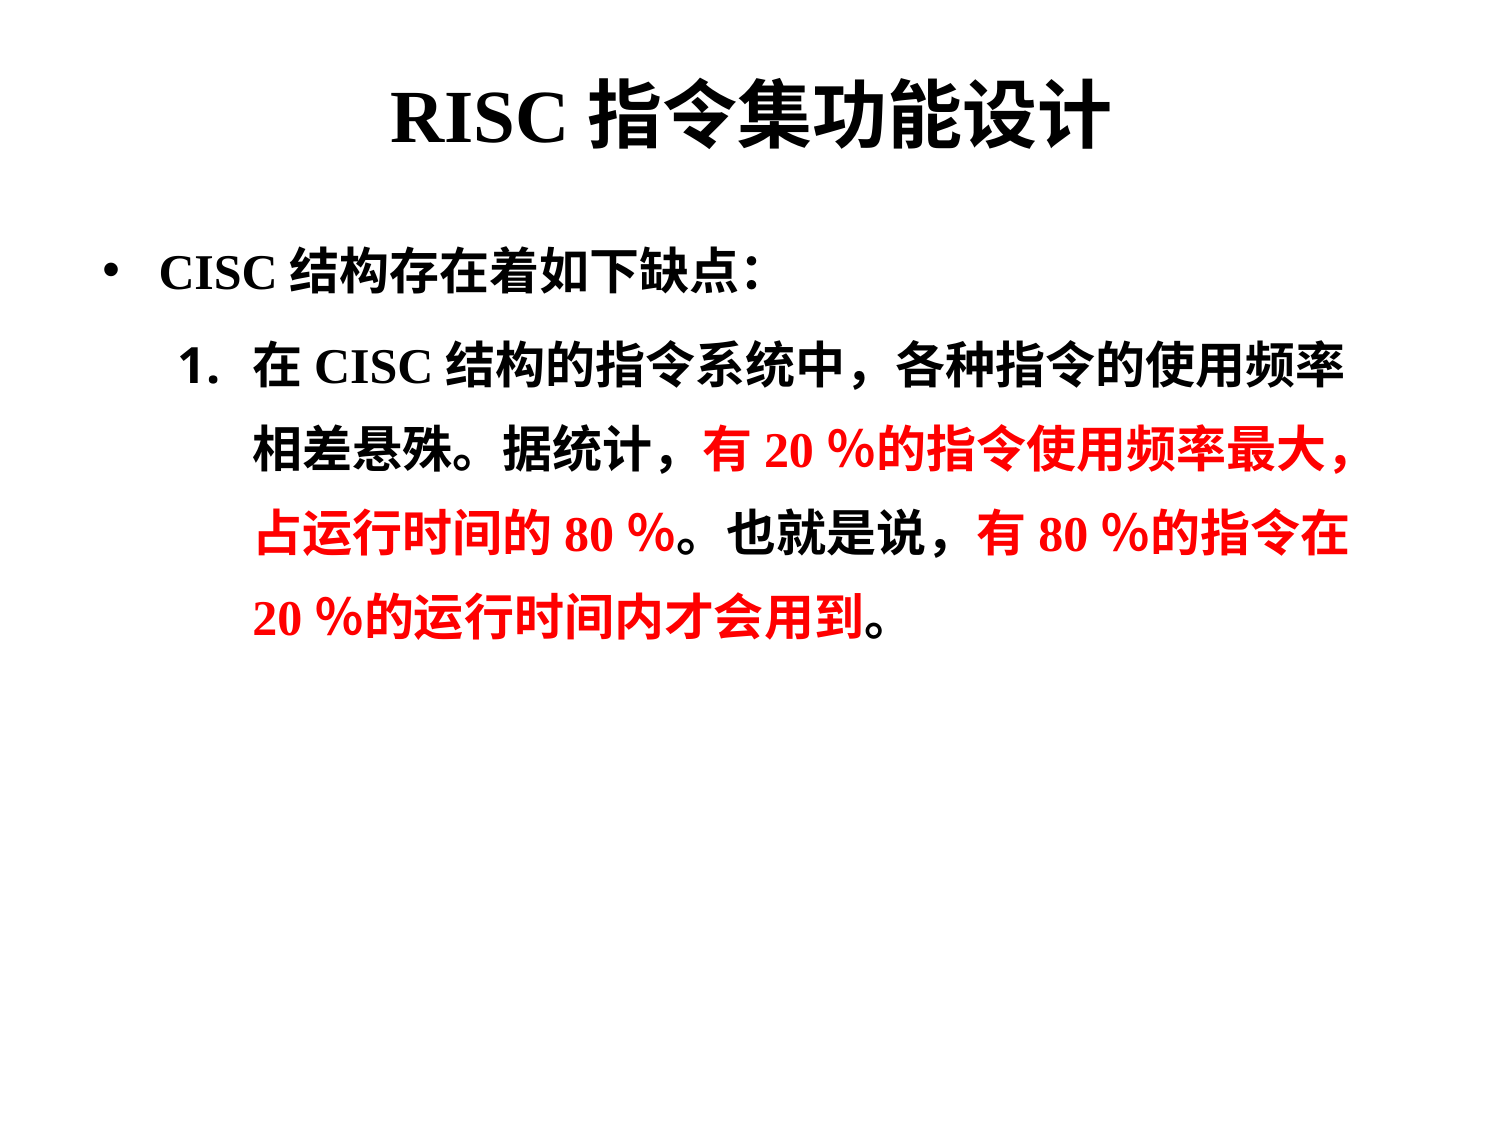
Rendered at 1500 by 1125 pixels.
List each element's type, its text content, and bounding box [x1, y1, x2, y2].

title RISC指令集功能设计 [76, 19, 1427, 207]
list CISC结构存在着如下缺点： 在CISC结构的指令系统中，各种指令的使用频率相差悬殊。据统计，有20％的指令使用频率最大，占运行时间的80％。也就是说，有80％的指令在20％的运行时间内才会用到。 [87, 208, 1400, 944]
